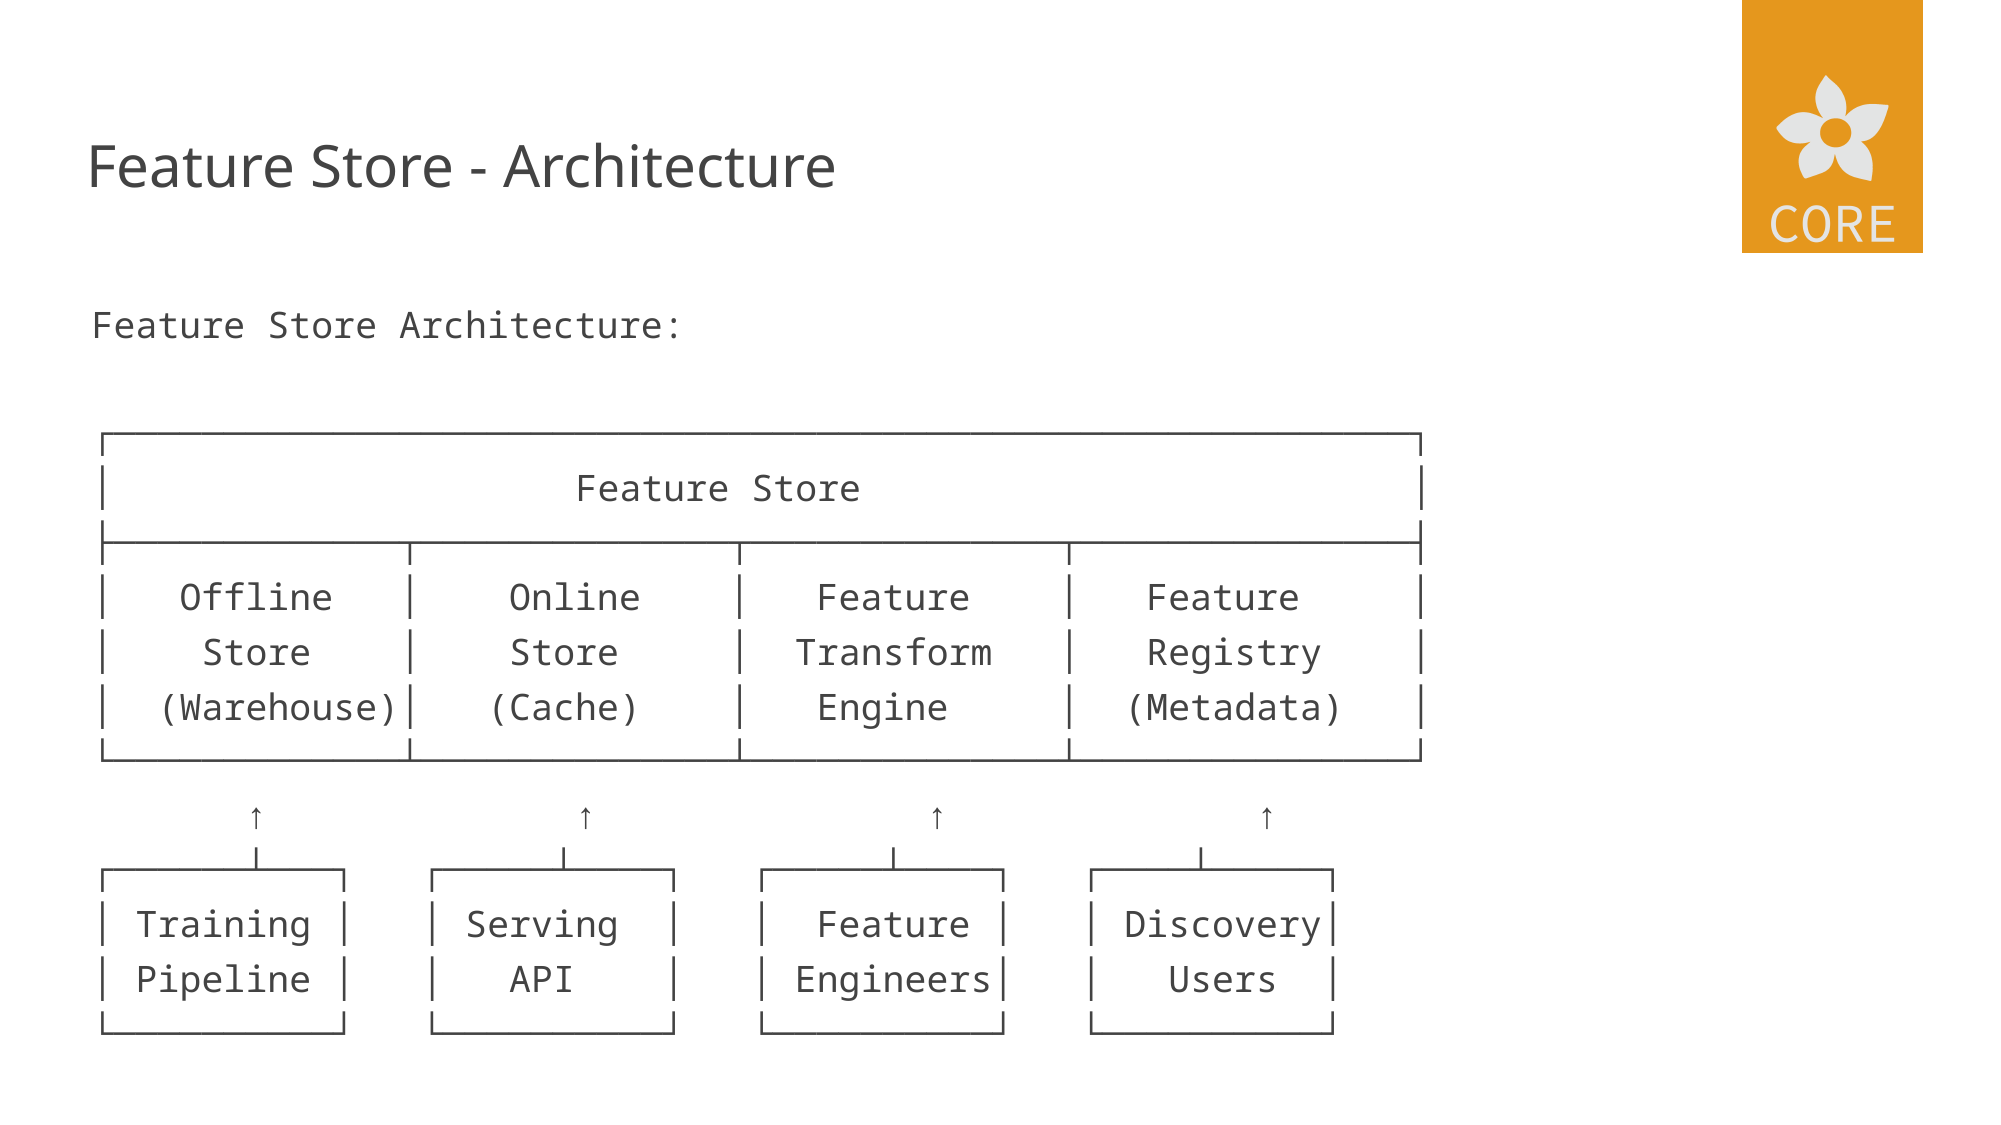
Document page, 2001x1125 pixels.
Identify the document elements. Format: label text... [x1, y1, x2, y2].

picture [1742, 0, 1923, 253]
list Feature Store Architecture: ┌───────────────────────────────────────────────────────────┐ │ Feature Store │ ├─────────────┬──────────────┬──────────────┬───────────────┤ │ Offline │ Online │ Feature │ Feature │ │ Store │ Store │ Transform │ Registry │ │ (Warehouse)│ (Cache) │ Engine │ (Metadata) │ └─────────────┴──────────────┴──────────────┴───────────────┘ ↑ ↑ ↑ ↑ ┌──────┴───┐ ┌─────┴────┐ ┌─────┴────┐ ┌────┴─────┐ │ Training │ │ Serving │ │ Feature │ │ Discovery│ │ Pipeline │ │ API │ │ Engineers│ │ Users │ └──────────┘ └──────────┘ └──────────┘ └──────────┘ [76, 299, 1919, 1066]
title Feature Store - Architecture [71, 59, 1732, 278]
